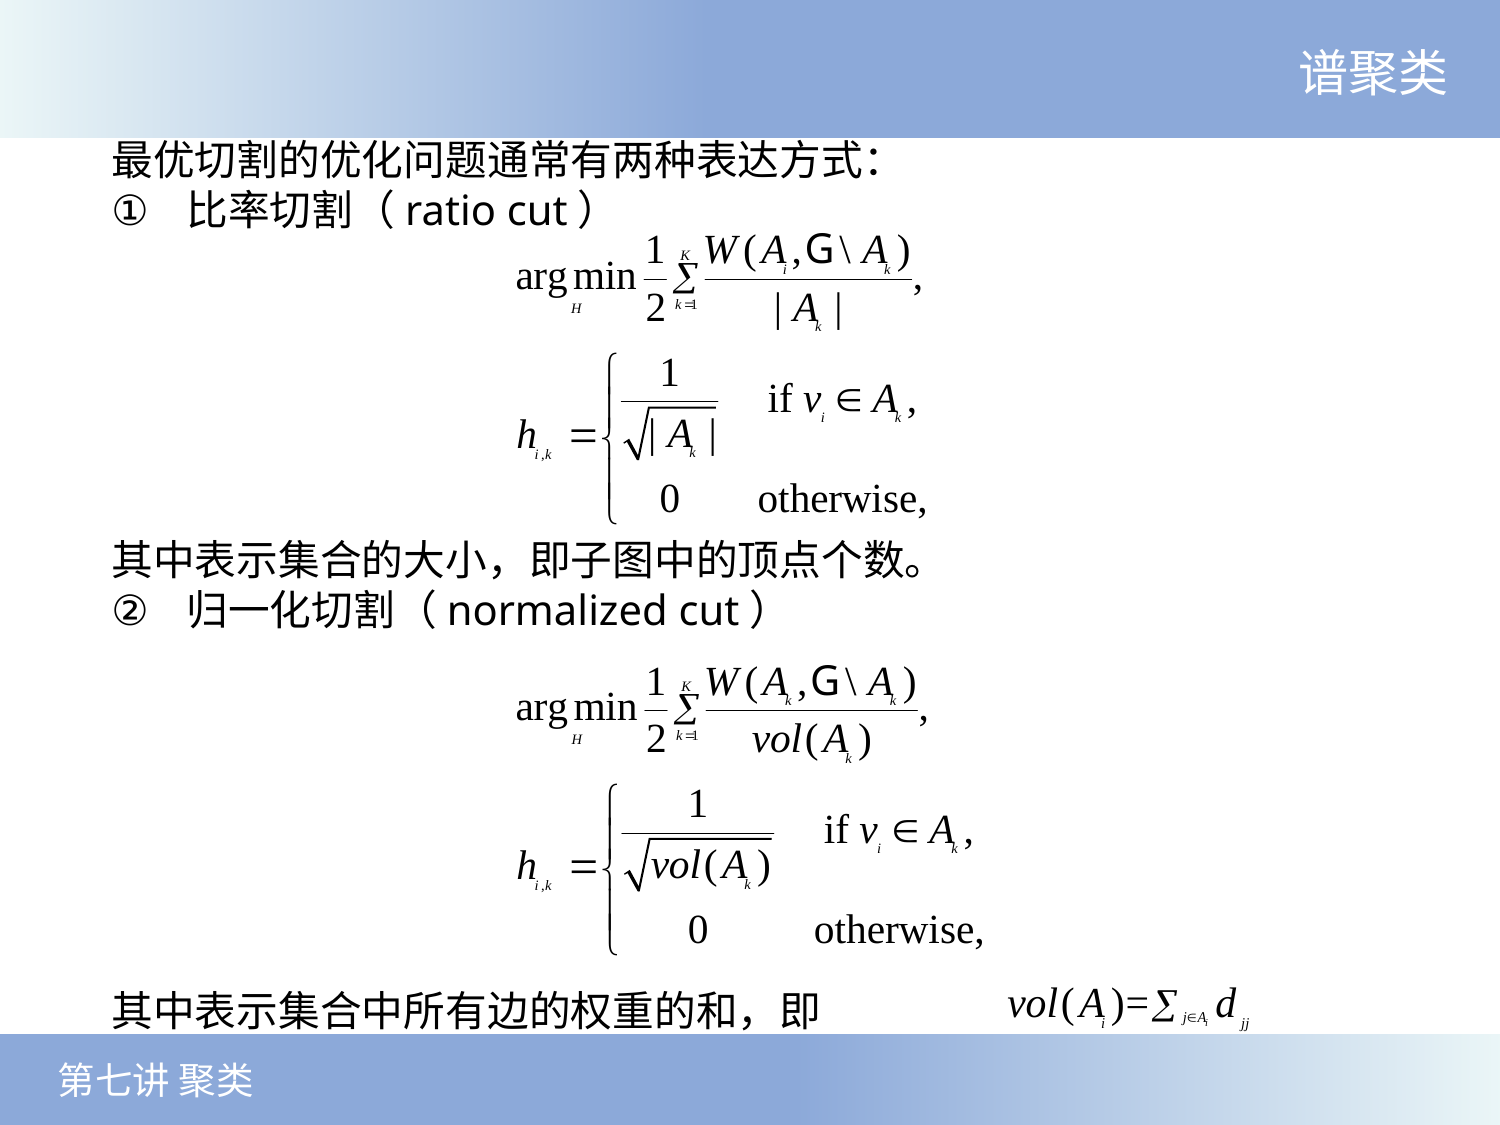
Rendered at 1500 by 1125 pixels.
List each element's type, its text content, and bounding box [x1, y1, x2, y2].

text_box 第七讲 聚类 [0, 1034, 1500, 1125]
text_box [0, 1, 1500, 138]
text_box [512, 658, 988, 961]
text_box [1004, 979, 1260, 1037]
text_box 谱聚类 [1277, 18, 1471, 125]
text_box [512, 226, 931, 530]
